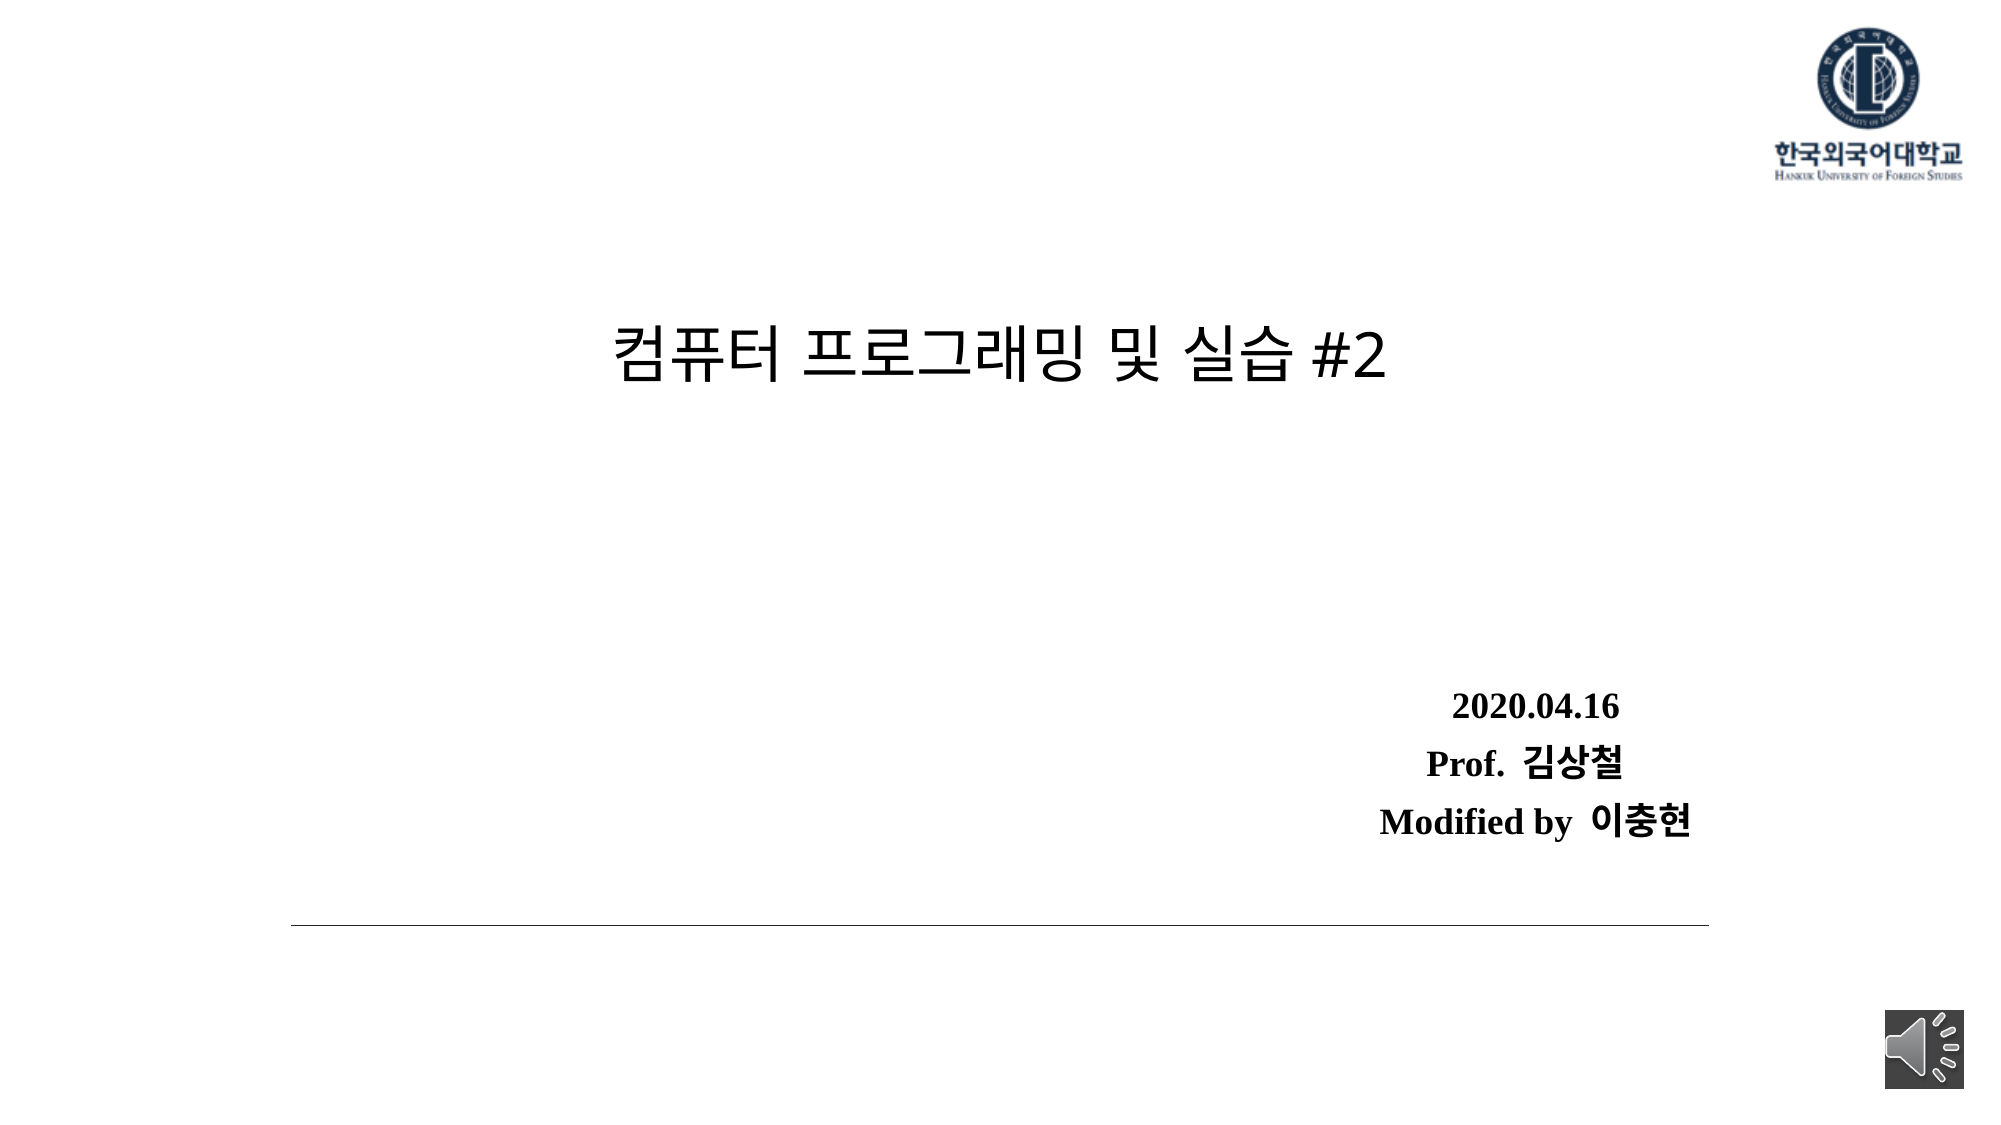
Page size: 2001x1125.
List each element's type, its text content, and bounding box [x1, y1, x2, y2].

title 컴퓨터 프로그래밍 및 실습#2 [536, 225, 1464, 489]
picture [1763, 22, 1972, 192]
picture [1884, 1009, 1965, 1090]
subtitle 2020.04.16 Prof. 김상철 Modified by 이충현 [1151, 559, 1921, 851]
